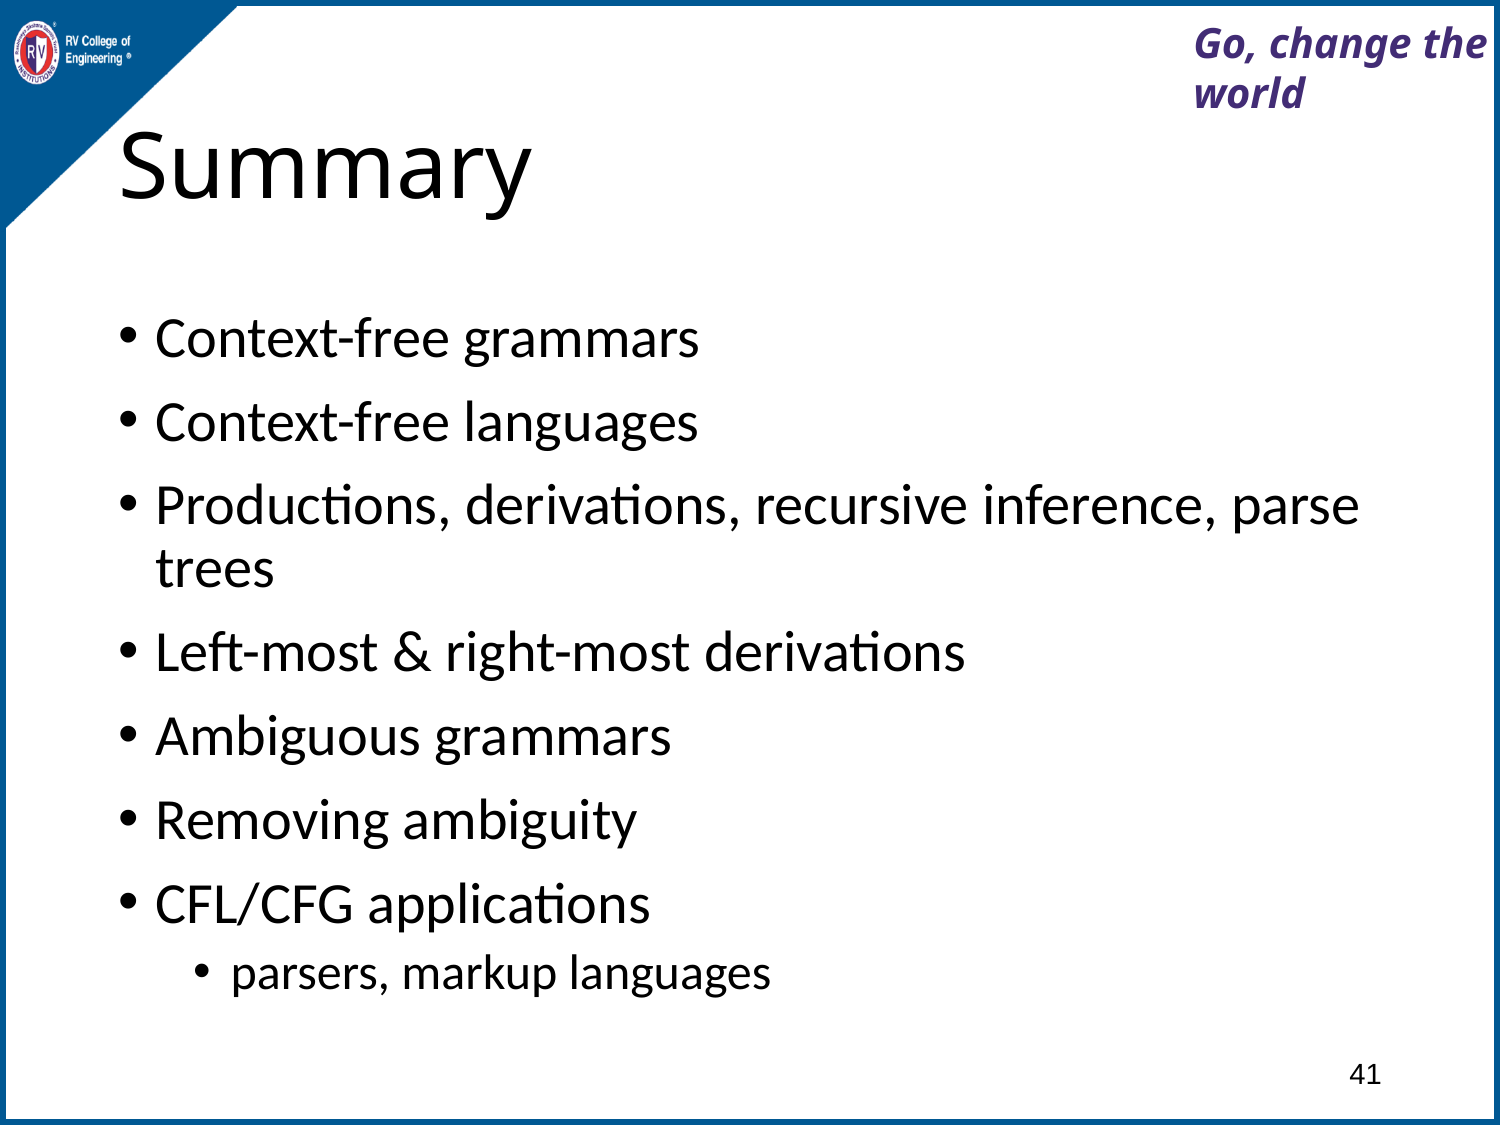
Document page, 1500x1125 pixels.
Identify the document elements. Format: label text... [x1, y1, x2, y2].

title Summary [103, 59, 1397, 278]
list Context-free grammars Context-free languages Productions, derivations, recursive inference, parse trees Left-most & right-most derivations Ambiguous grammars Removing ambiguity CFL/CFG applications parsers, markup languages [103, 299, 1397, 1014]
picture [1, 6, 237, 232]
slide_number 41 [1059, 1042, 1397, 1103]
